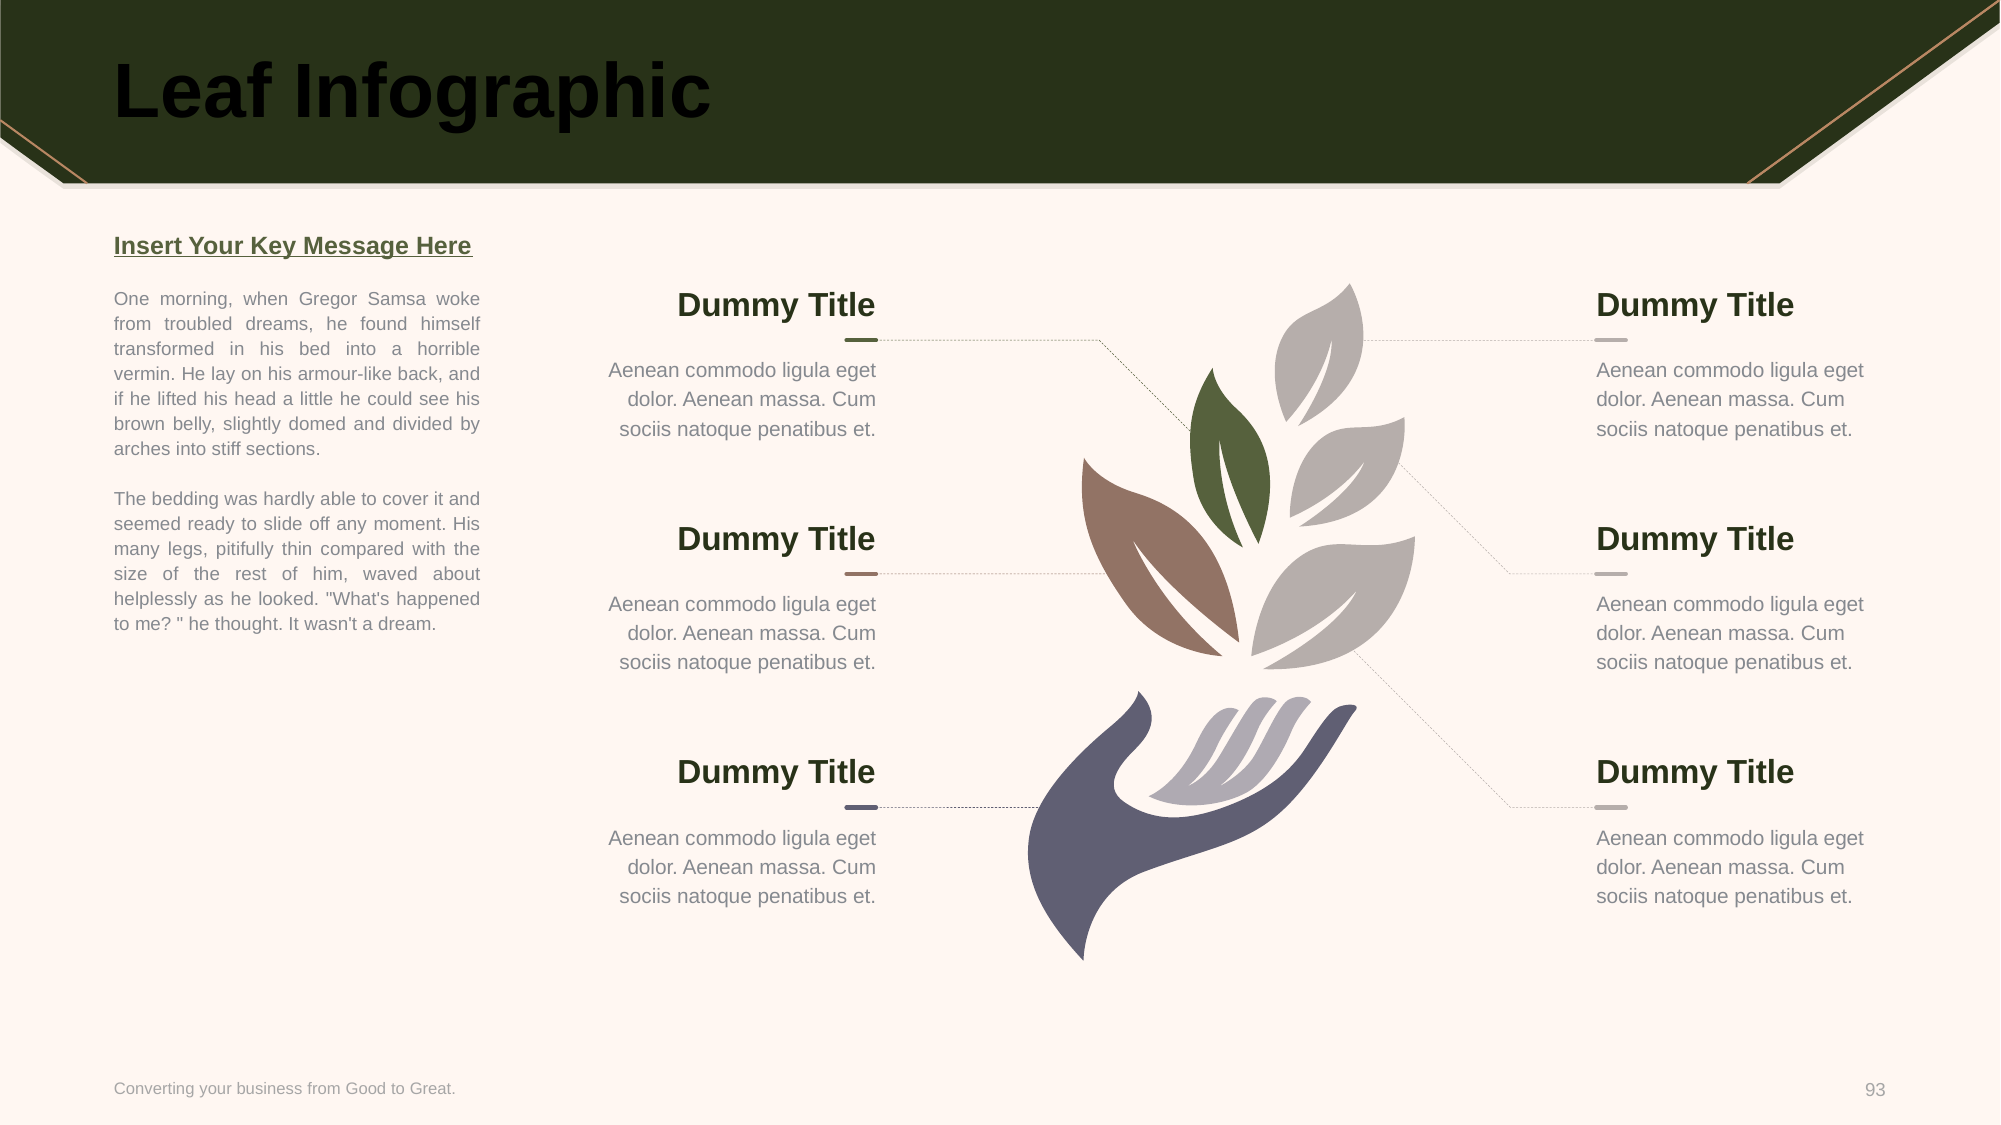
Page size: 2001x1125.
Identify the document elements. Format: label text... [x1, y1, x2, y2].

slide_number 93 [1791, 1069, 1886, 1109]
list Insert Your Key Message Here One morning, when Gregor Samsa woke from troubled dreams, he found himself transformed in his bed into a horrible vermin. He lay on his armour-like back, and if he lifted his head a little he could see his brown belly, slightly domed and divided by arches into stiff sections. The bedding was hardly able to cover it and seemed ready to slide off any moment. His many legs, pitifully thin compared with the size of the rest of him, waved about helplessly as he looked. "What's happened to me? " he thought. It wasn't a dream. [114, 234, 481, 1014]
title Leaf Infographic [114, 5, 1886, 181]
footer Converting your business from Good to Great. [114, 1068, 899, 1108]
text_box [586, 283, 1886, 961]
